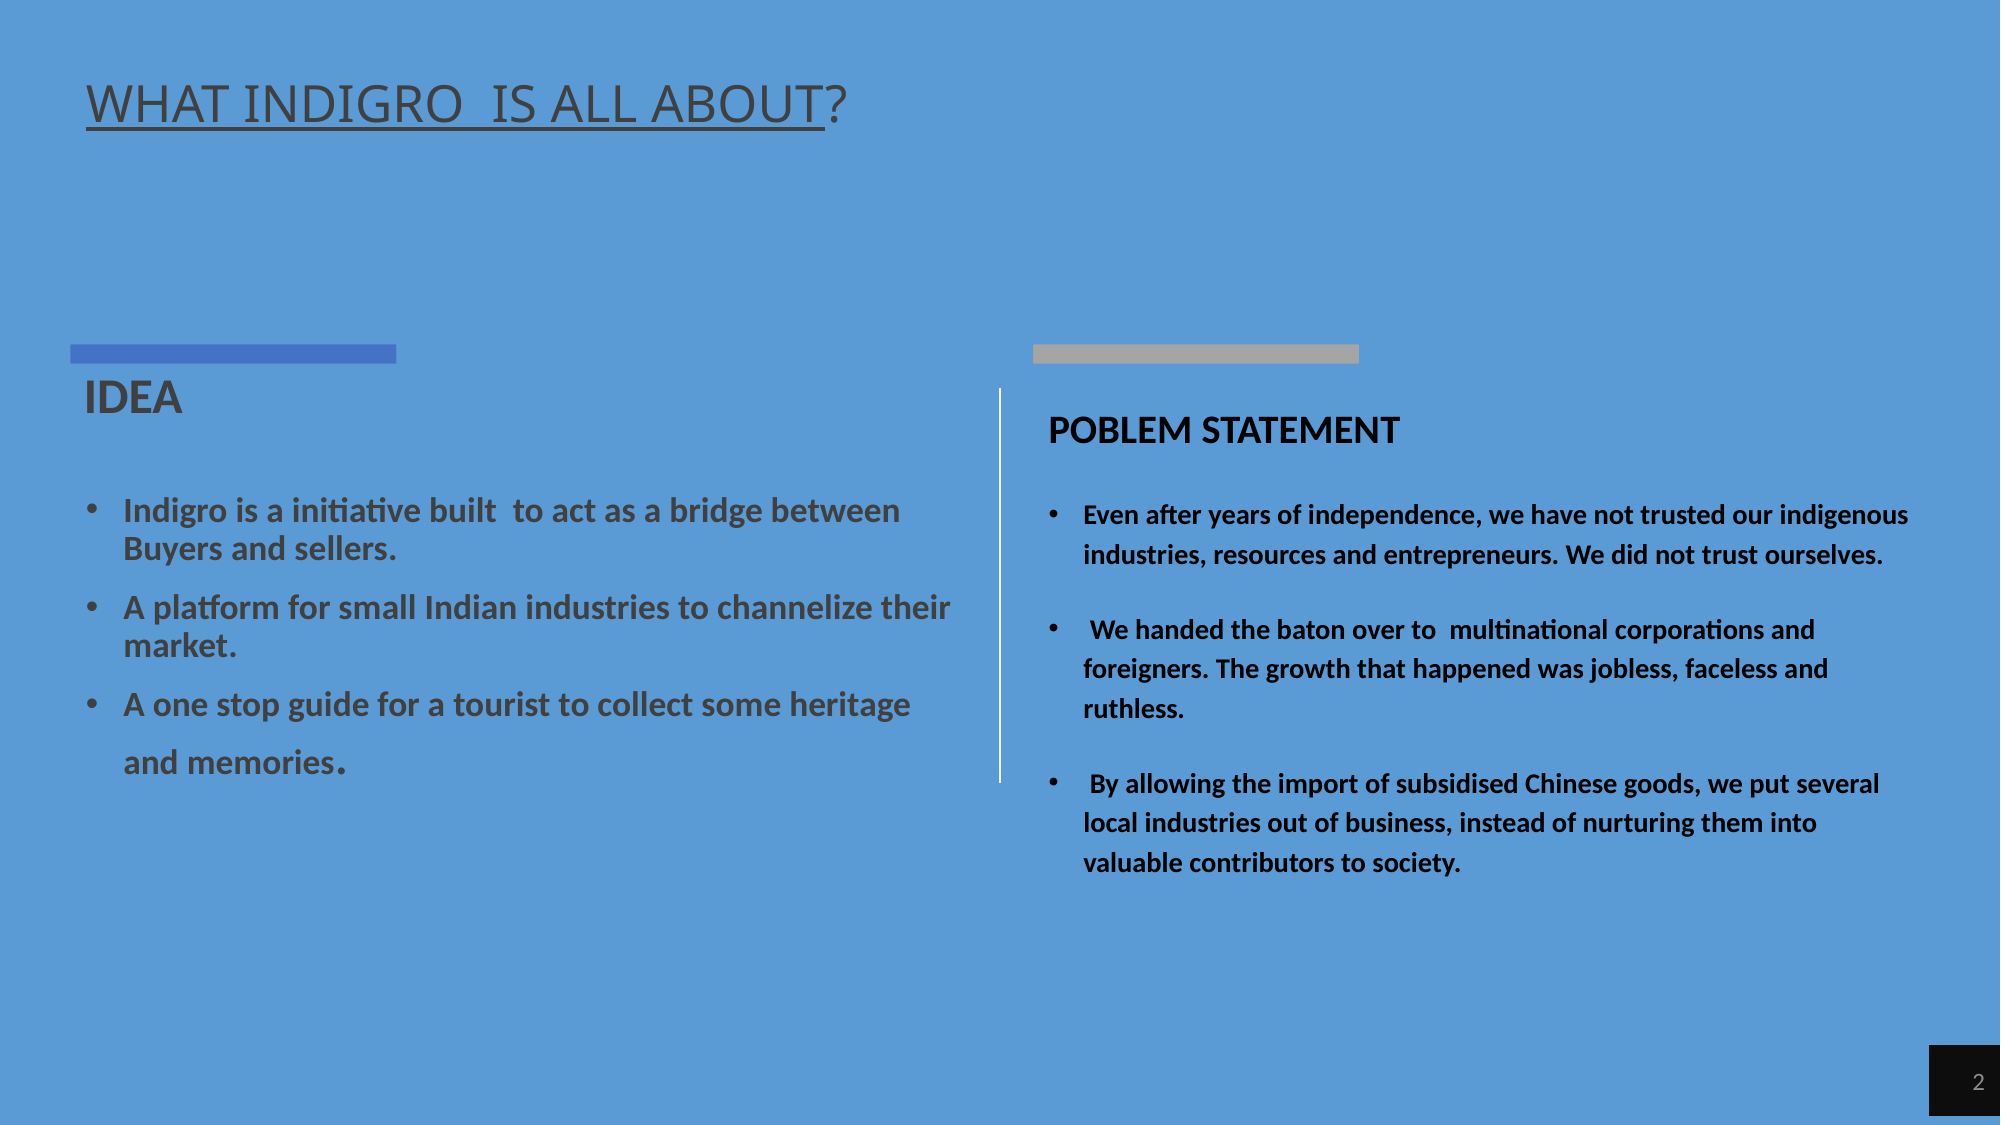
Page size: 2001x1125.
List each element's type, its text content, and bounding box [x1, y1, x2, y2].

list Indigro is a initiative built to act as a bridge between Buyers and sellers. A platform for small Indian industries to channelize their market. A one stop guide for a tourist to collect some heritage and memories. [70, 484, 969, 990]
text_box [1032, 343, 1360, 364]
text_box [70, 343, 397, 363]
list Even after years of independence, we have not trusted our indigenous industries, resources and entrepreneurs. We did not trust ourselves. We handed the baton over to multinational corporations and foreigners. The growth that happened was jobless, faceless and ruthless. By allowing the import of subsidised Chinese goods, we put several local industries out of business, instead of nurturing them into valuable contributors to society. [1033, 483, 1932, 925]
list IDEA [68, 363, 969, 460]
title WHAT INDIGRO IS ALL ABOUT? [70, 70, 1932, 142]
slide_number 2 [1929, 1045, 2000, 1116]
list POBLEM STATEMENT [1033, 400, 1932, 460]
